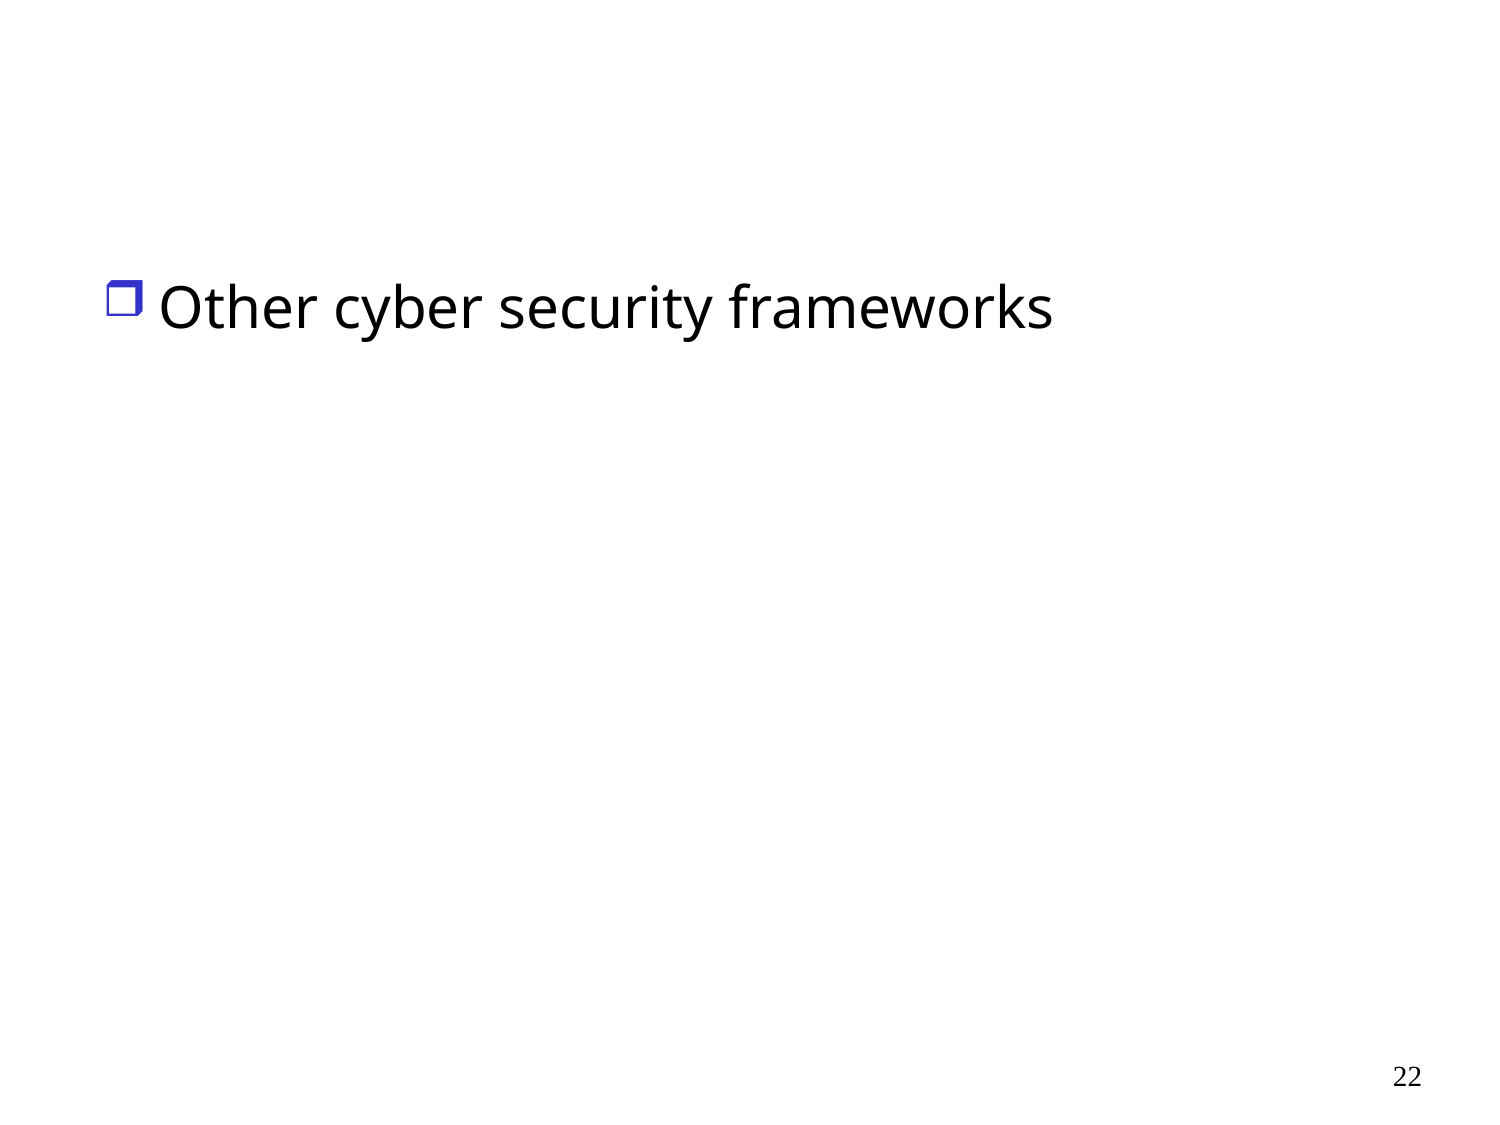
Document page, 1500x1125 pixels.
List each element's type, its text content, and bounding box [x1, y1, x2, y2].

list Other cyber security frameworks [87, 262, 1363, 1025]
slide_number 22 [1362, 1049, 1438, 1125]
